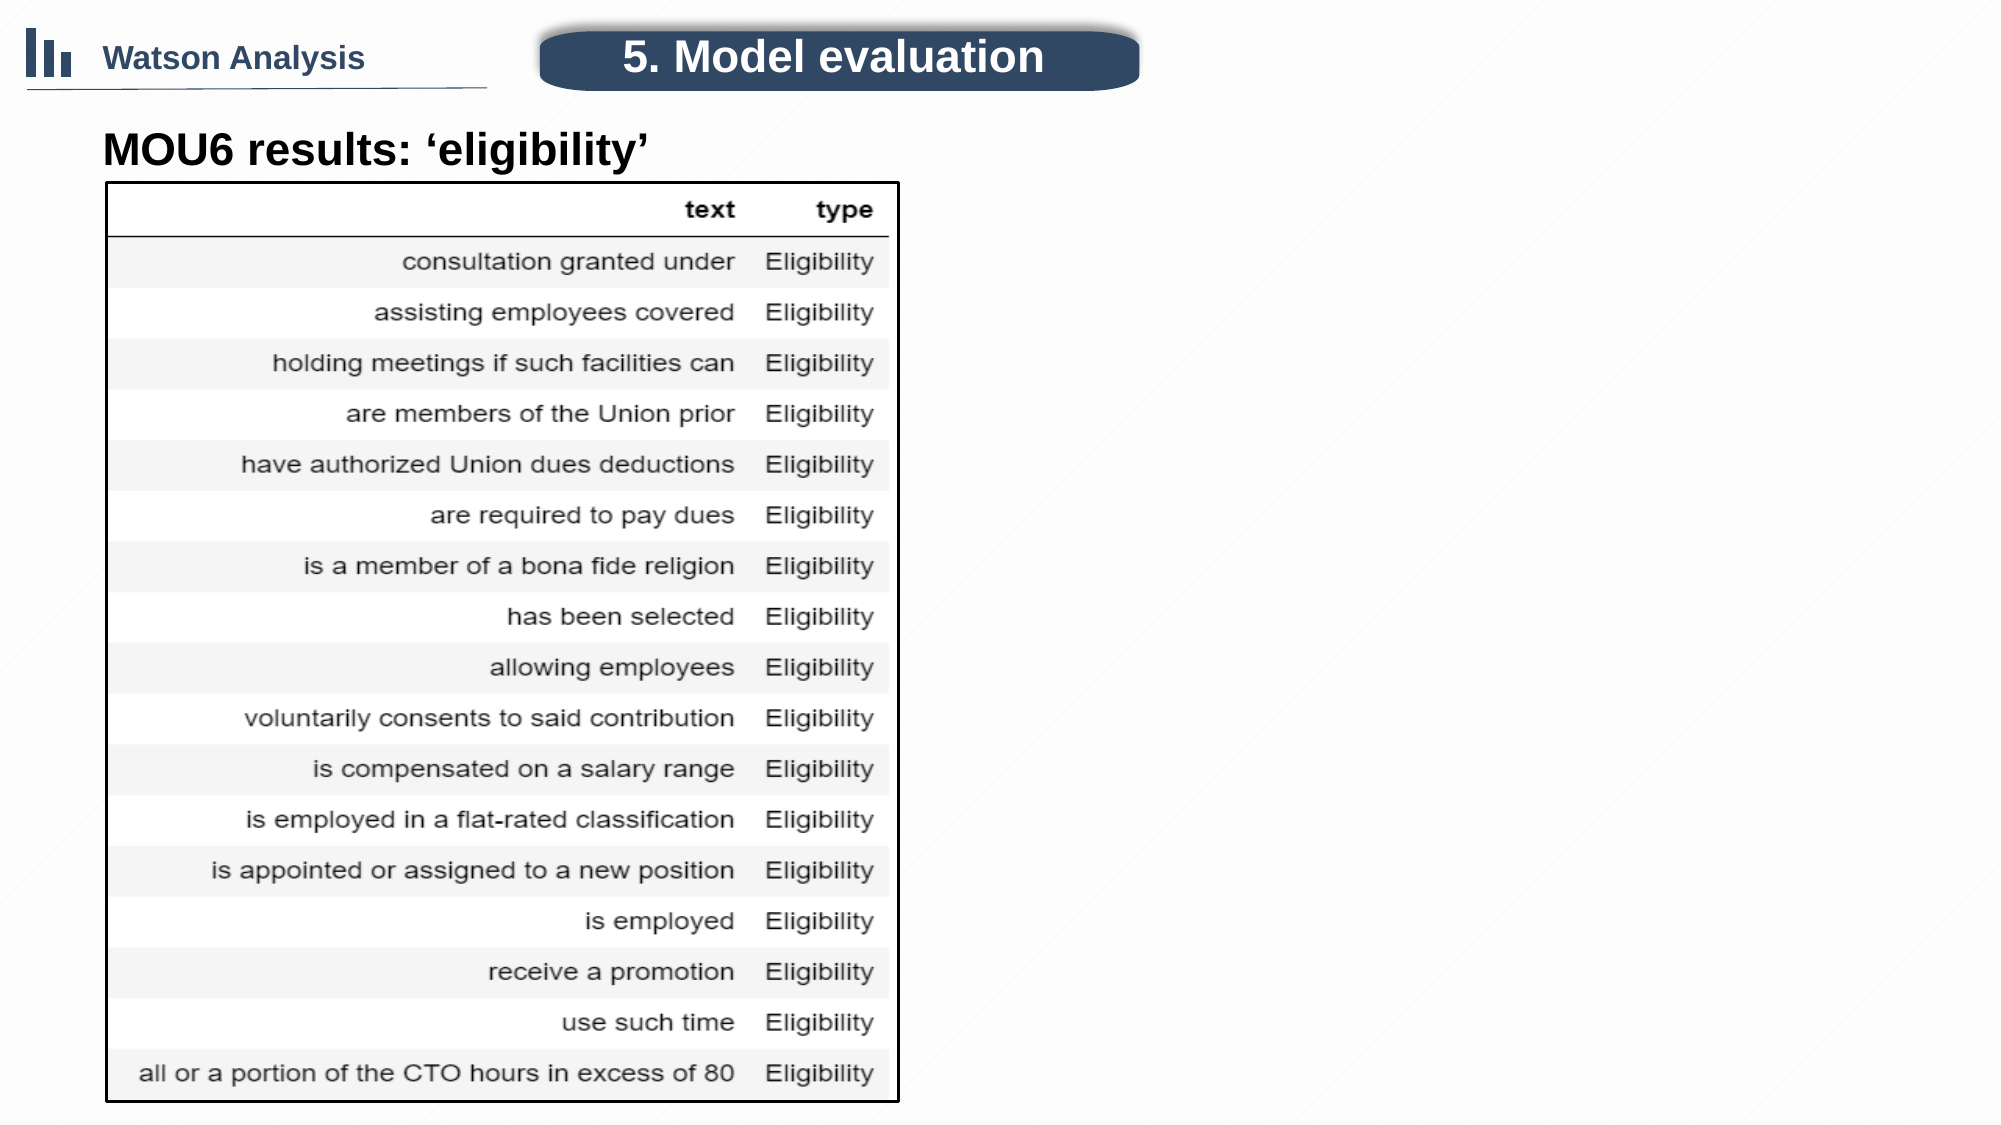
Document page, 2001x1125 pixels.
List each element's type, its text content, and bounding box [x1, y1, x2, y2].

text_box MOU6 results: ‘eligibility’ [87, 112, 1330, 182]
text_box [539, 26, 1140, 91]
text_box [26, 29, 488, 90]
picture [107, 184, 898, 1101]
